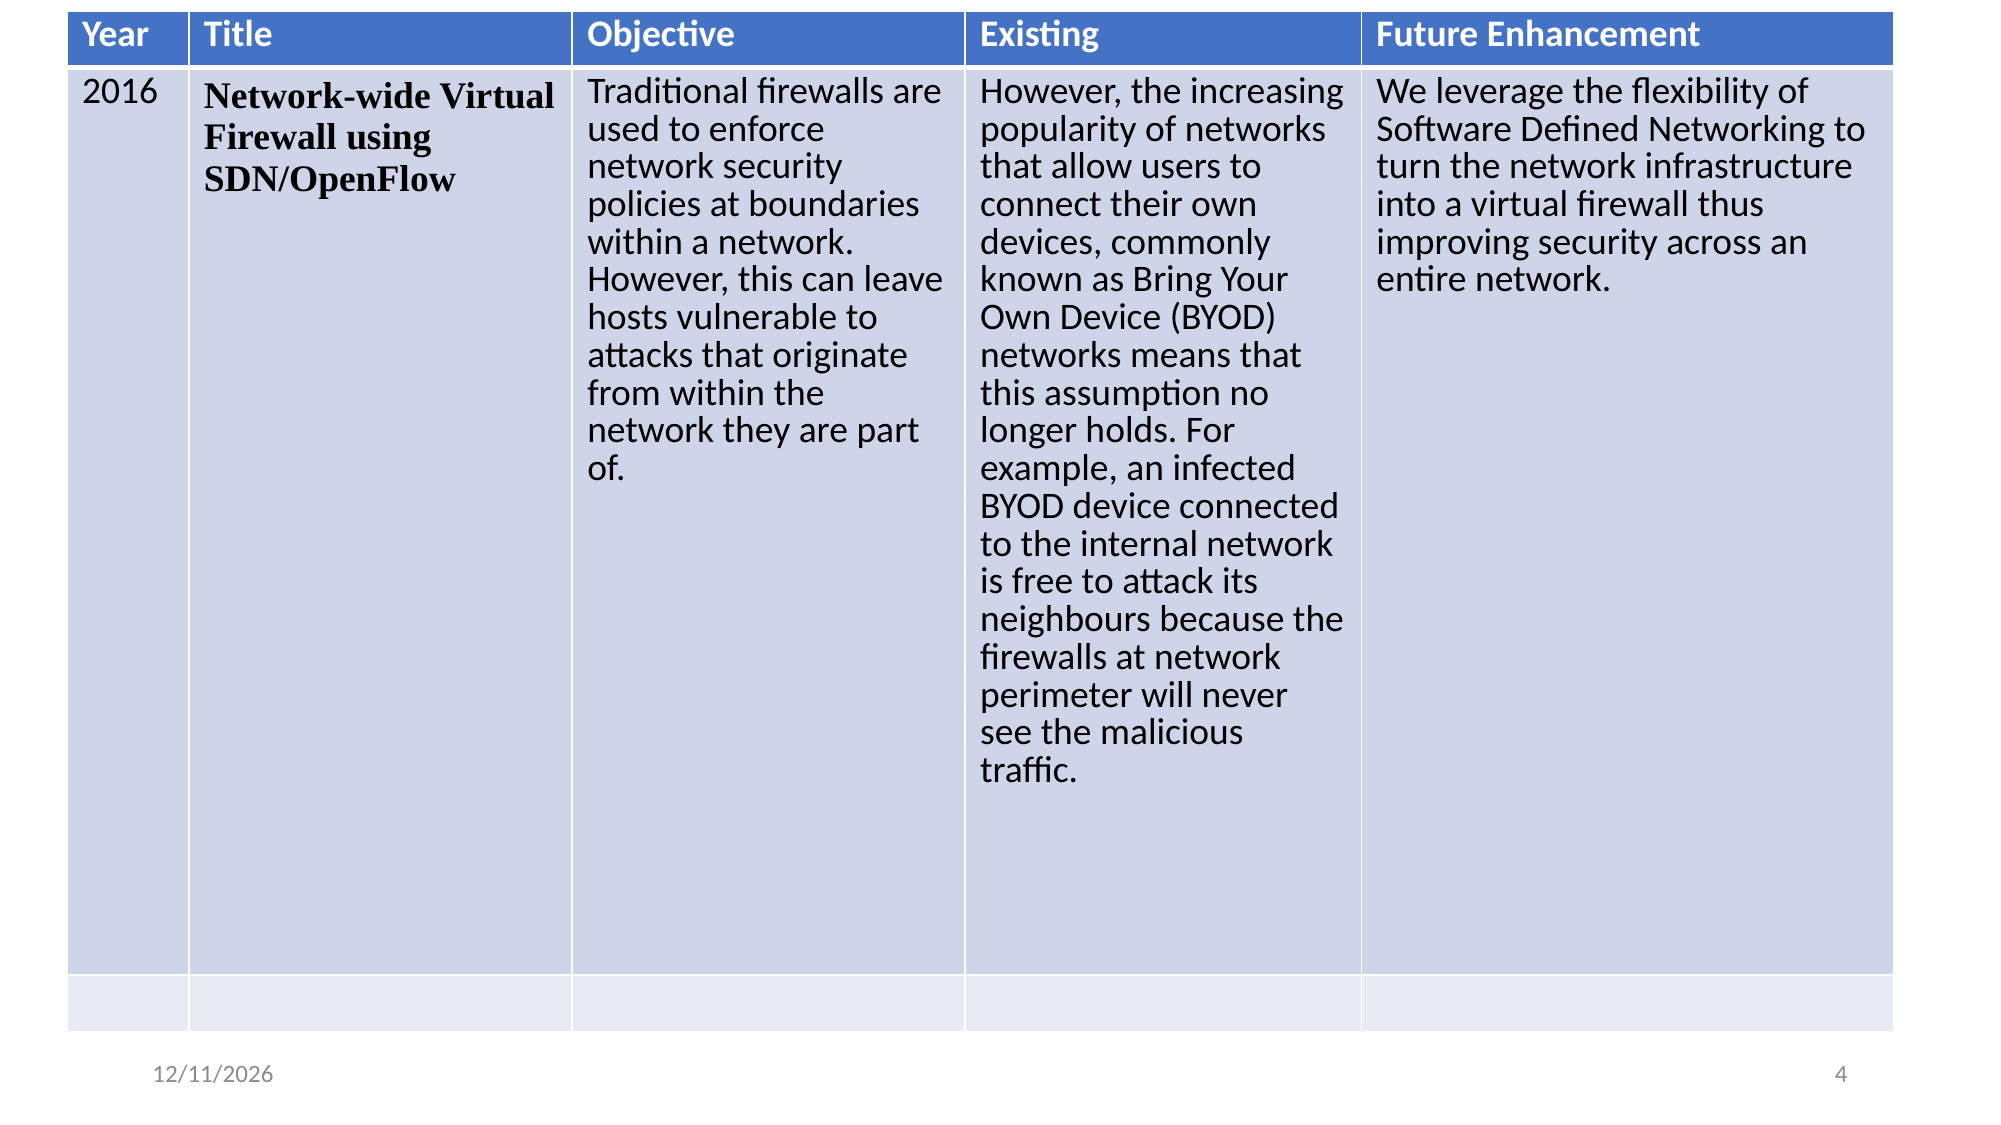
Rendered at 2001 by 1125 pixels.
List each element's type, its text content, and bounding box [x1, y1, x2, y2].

table_cell [966, 976, 1361, 1031]
table_header Existing [966, 12, 1361, 65]
table_cell However, the increasing popularity of networks that allow users to connect their own devices, commonly known as Bring Your Own Device (BYOD) networks means that this assumption no longer holds. For example, an infected BYOD device connected to the internal network is free to attack its neighbours because the firewalls at network perimeter will never see the malicious traffic. [966, 70, 1361, 974]
table_cell 2016 [68, 70, 188, 974]
table_cell [190, 976, 571, 1031]
table_cell Traditional firewalls are used to enforce network security policies at boundaries within a network. However, this can leave hosts vulnerable to attacks that originate from within the network they are part of. [573, 70, 964, 974]
table_cell Network-wide Virtual Firewall using SDN/OpenFlow [190, 70, 571, 974]
table_header Title [190, 12, 571, 65]
table_header Objective [573, 12, 964, 65]
table_header Year [68, 12, 188, 65]
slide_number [137, 1042, 588, 1103]
slide_number 4 [1412, 1042, 1863, 1103]
table_cell [573, 976, 964, 1031]
table_cell [68, 976, 188, 1031]
table_header Future Enhancement [1362, 12, 1893, 65]
table_cell We leverage the flexibility of Software Defined Networking to turn the network infrastructure into a virtual firewall thus improving security across an entire network. [1362, 70, 1893, 974]
table_cell [1362, 976, 1893, 1031]
